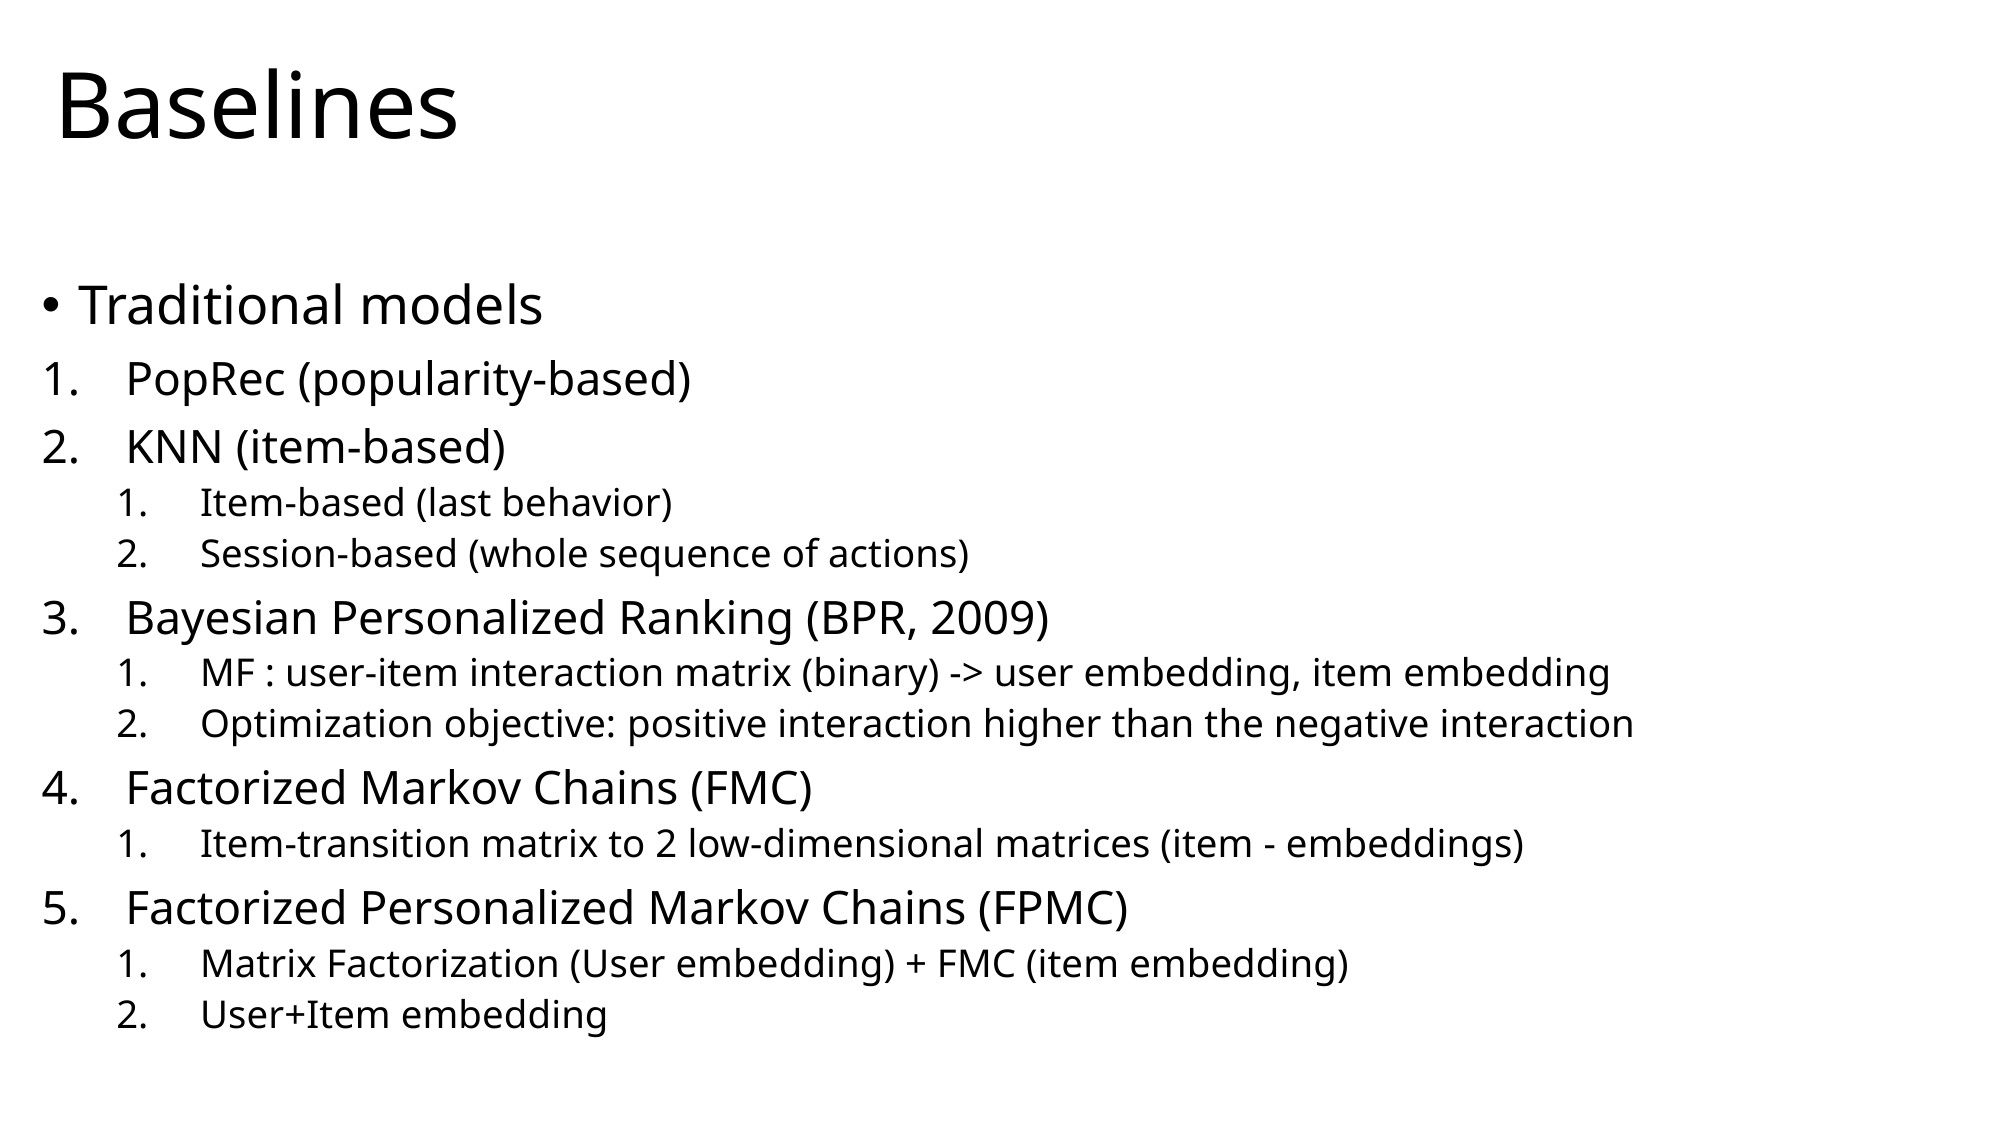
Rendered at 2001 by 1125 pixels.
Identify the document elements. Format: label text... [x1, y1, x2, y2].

title Baselines [39, 0, 1765, 218]
list Traditional models PopRec (popularity-based) KNN (item-based) Item-based (last behavior) Session-based (whole sequence of actions) Bayesian Personalized Ranking (BPR, 2009) MF : user-item interaction matrix (binary) -> user embedding, item embedding Optimization objective: positive interaction higher than the negative interaction Factorized Markov Chains (FMC) Item-transition matrix to 2 low-dimensional matrices (item - embeddings) Factorized Personalized Markov Chains (FPMC) Matrix Factorization (User embedding) + FMC (item embedding) User+Item embedding [26, 270, 1752, 1057]
